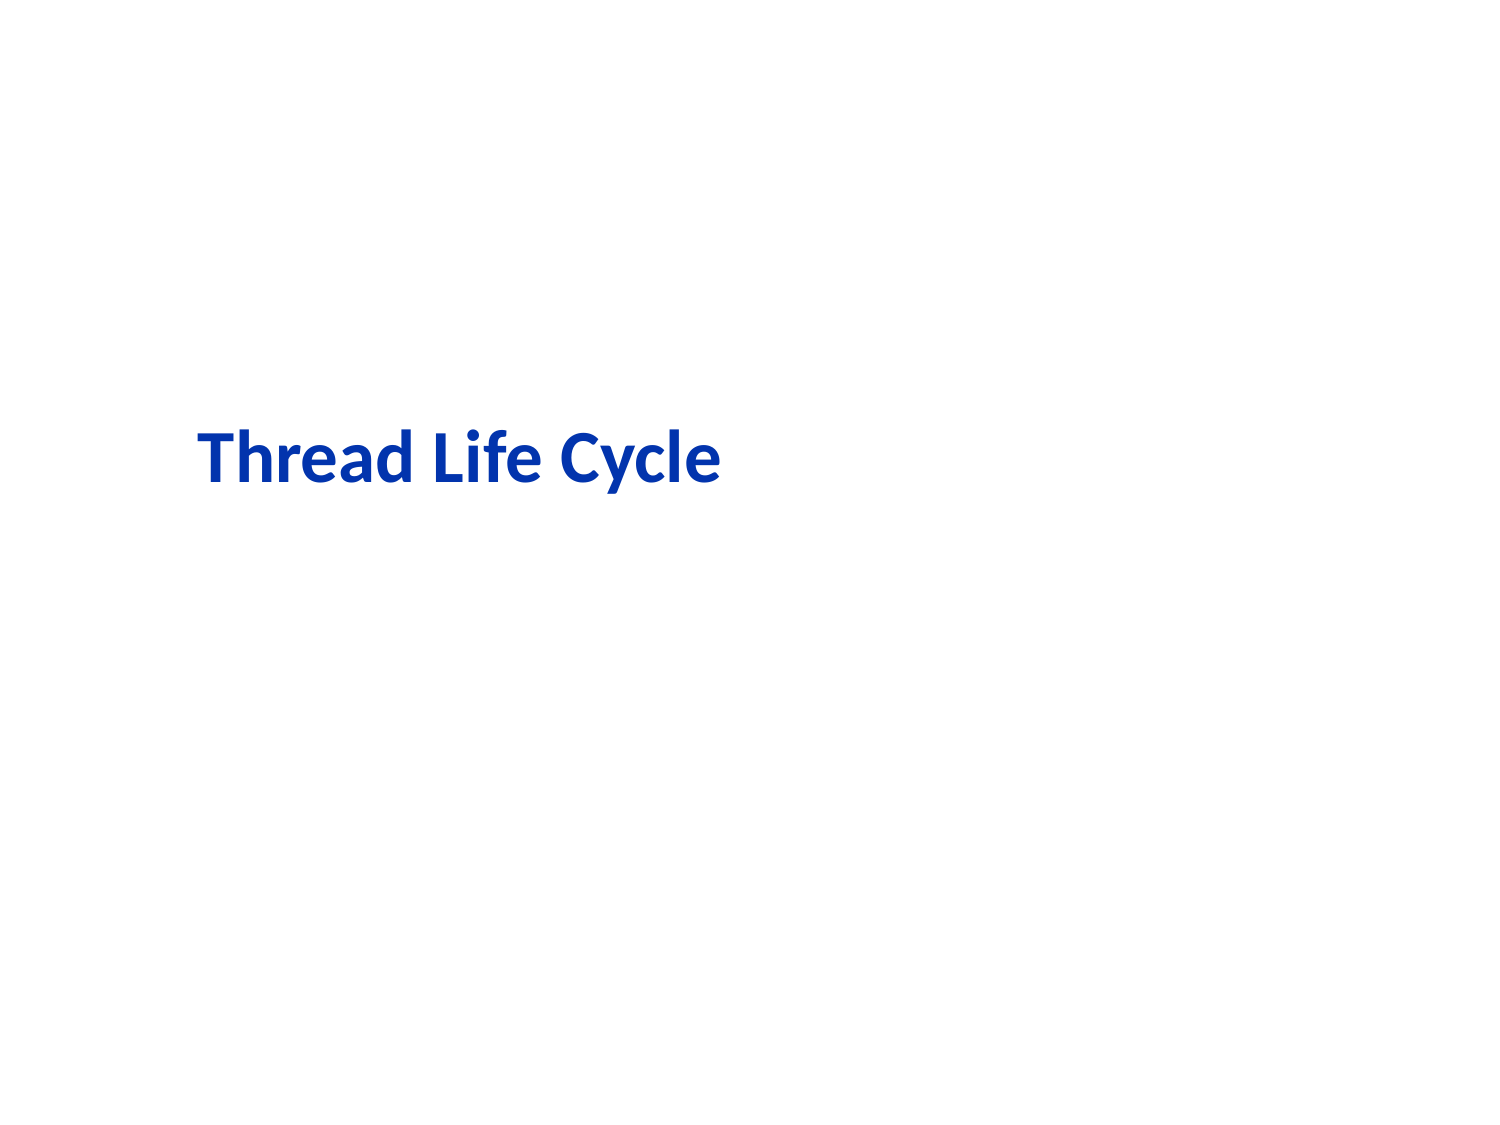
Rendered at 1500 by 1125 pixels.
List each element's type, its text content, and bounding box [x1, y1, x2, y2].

title Thread Life Cycle [183, 338, 1458, 580]
